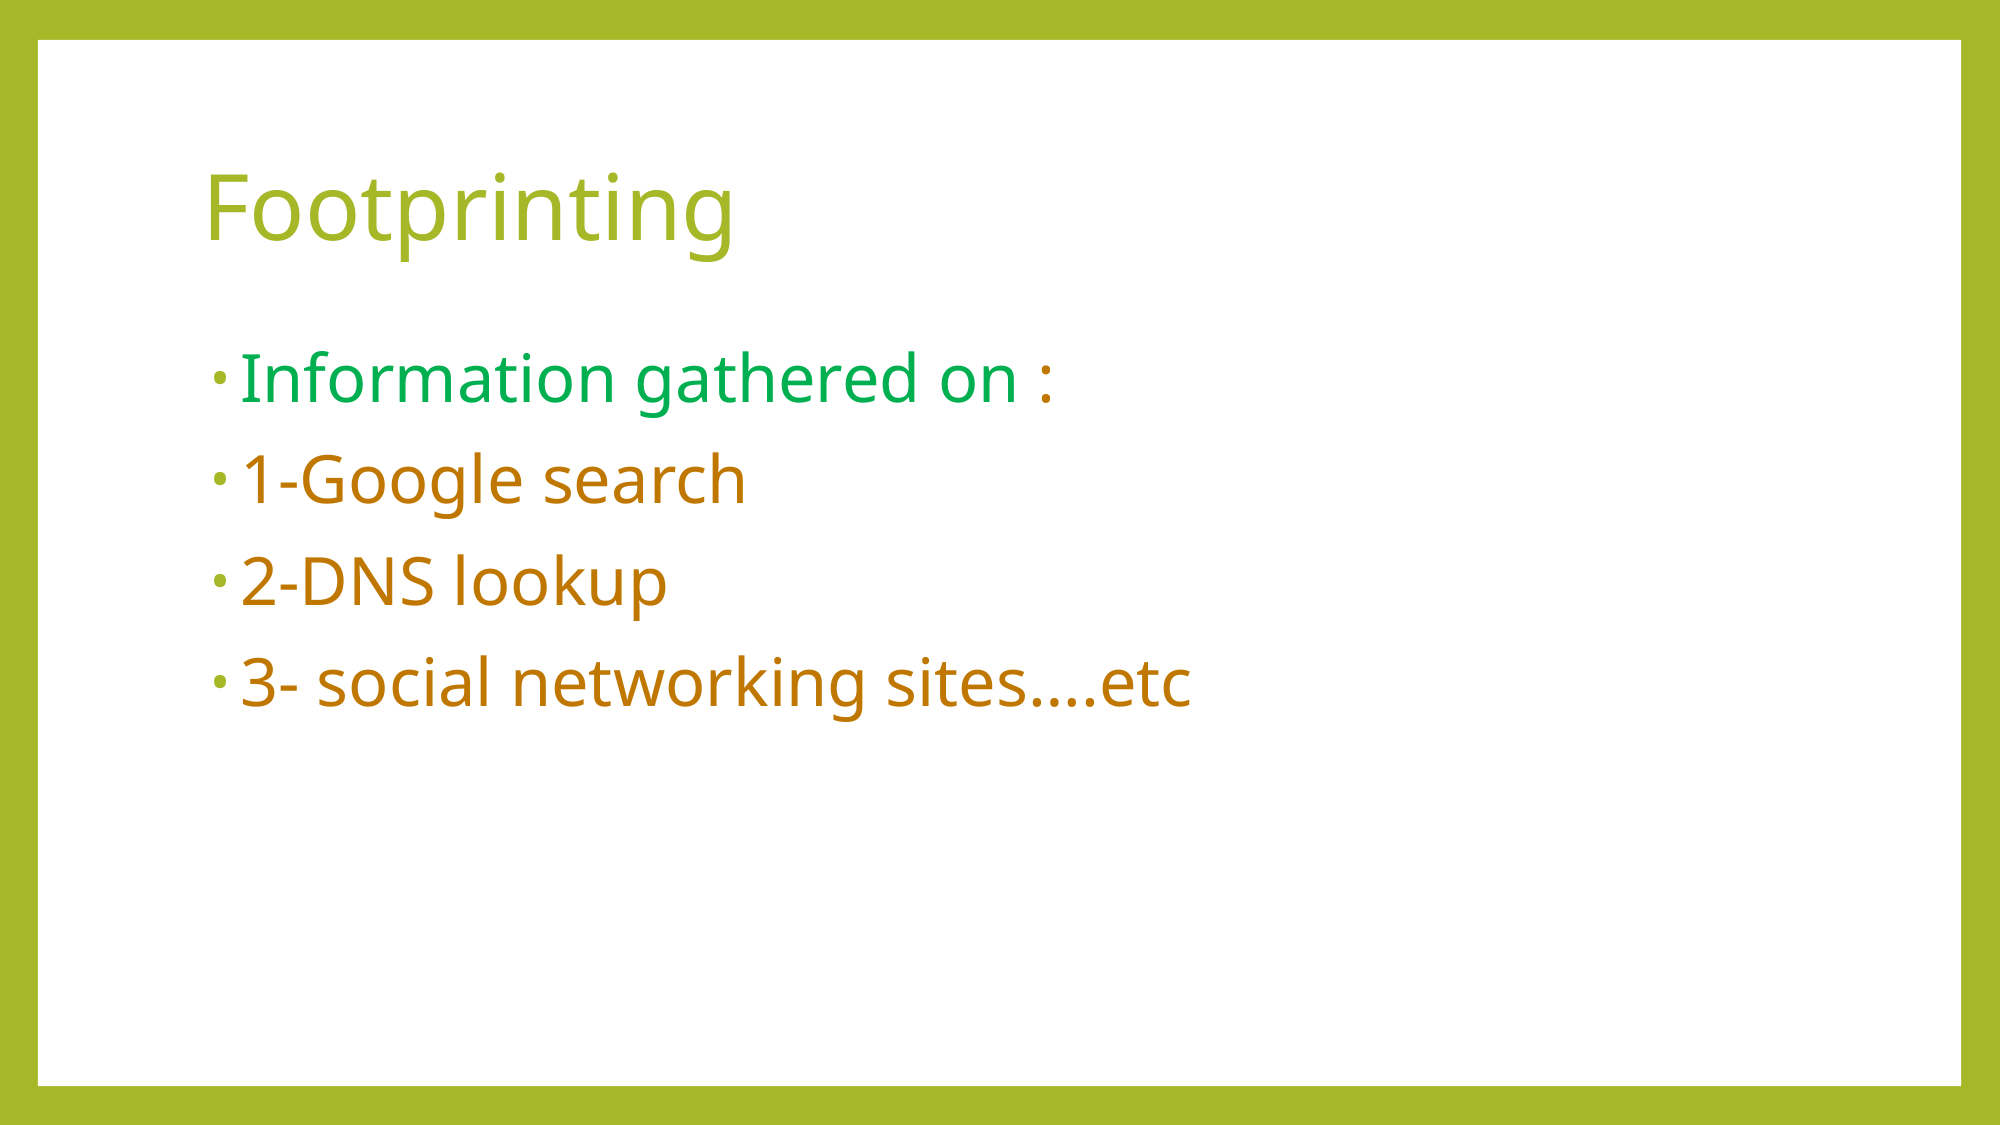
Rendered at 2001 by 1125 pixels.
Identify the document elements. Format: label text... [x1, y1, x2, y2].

title Footprinting [187, 99, 1808, 323]
list Information gathered on : 1-Google search 2-DNS lookup 3- social networking sites….etc [187, 337, 1808, 1000]
